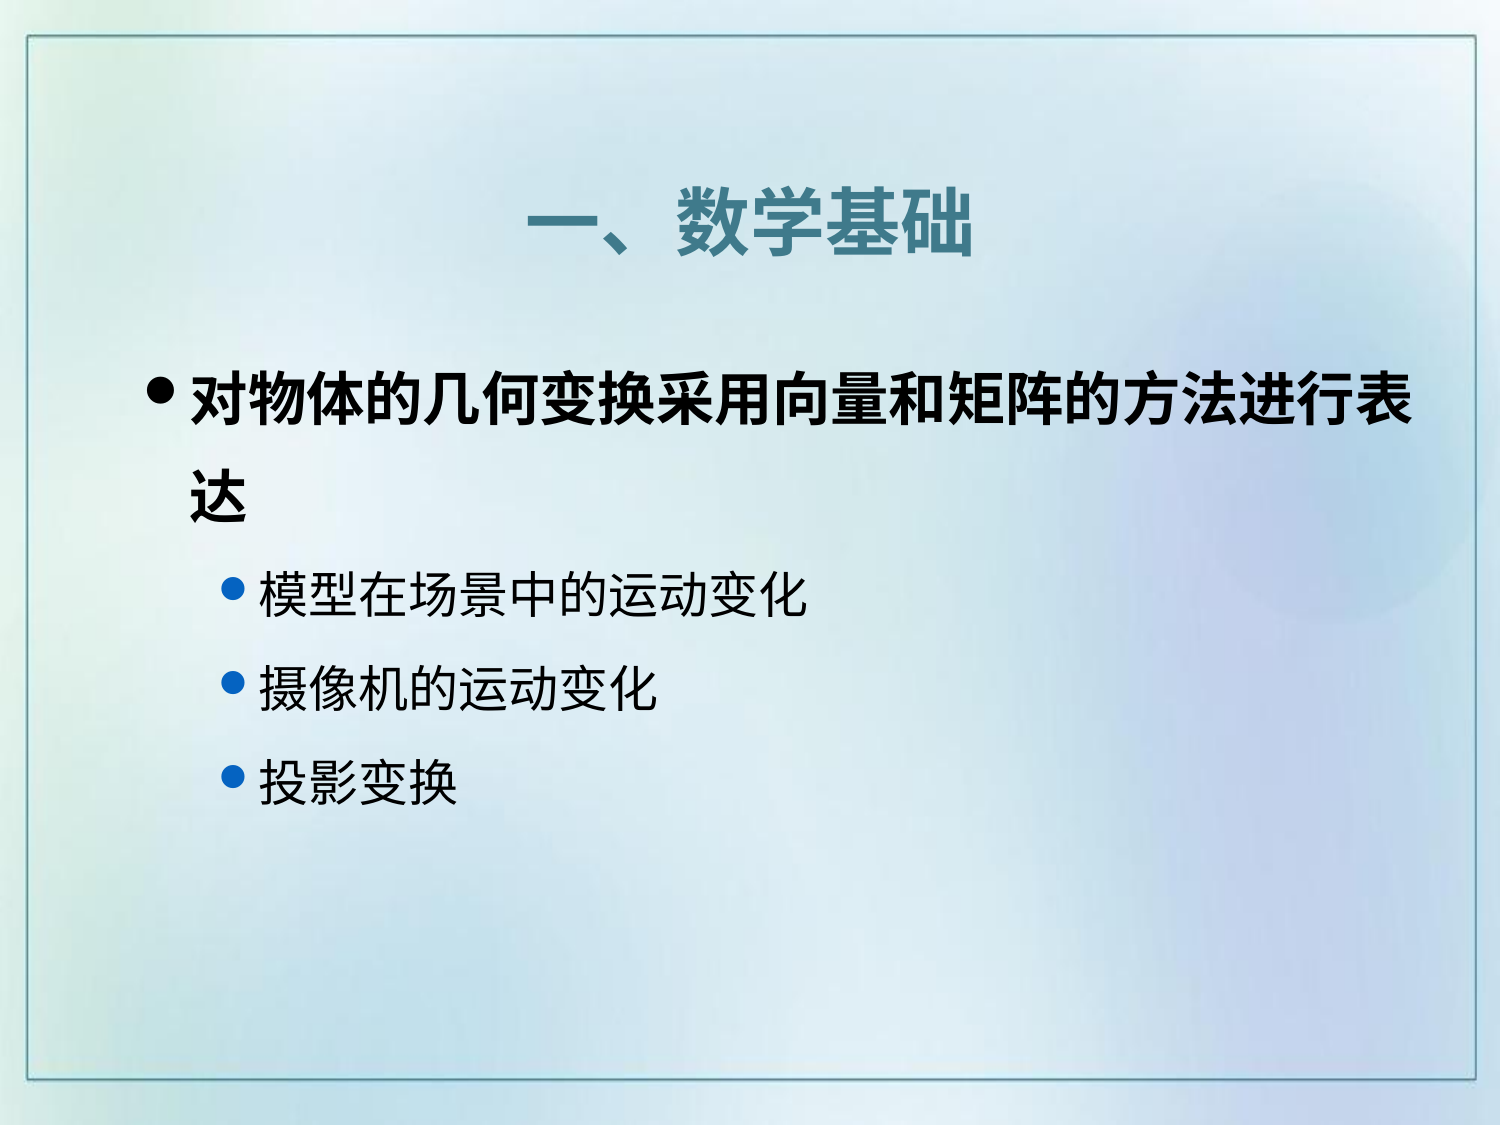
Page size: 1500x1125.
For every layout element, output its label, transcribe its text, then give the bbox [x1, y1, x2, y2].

title 一、数学基础 [49, 109, 1451, 313]
picture [0, 0, 1500, 1125]
list 对物体的几何变换采用向量和矩阵的方法进行表达 模型在场景中的运动变化 摄像机的运动变化 投影变换 [53, 326, 1441, 979]
